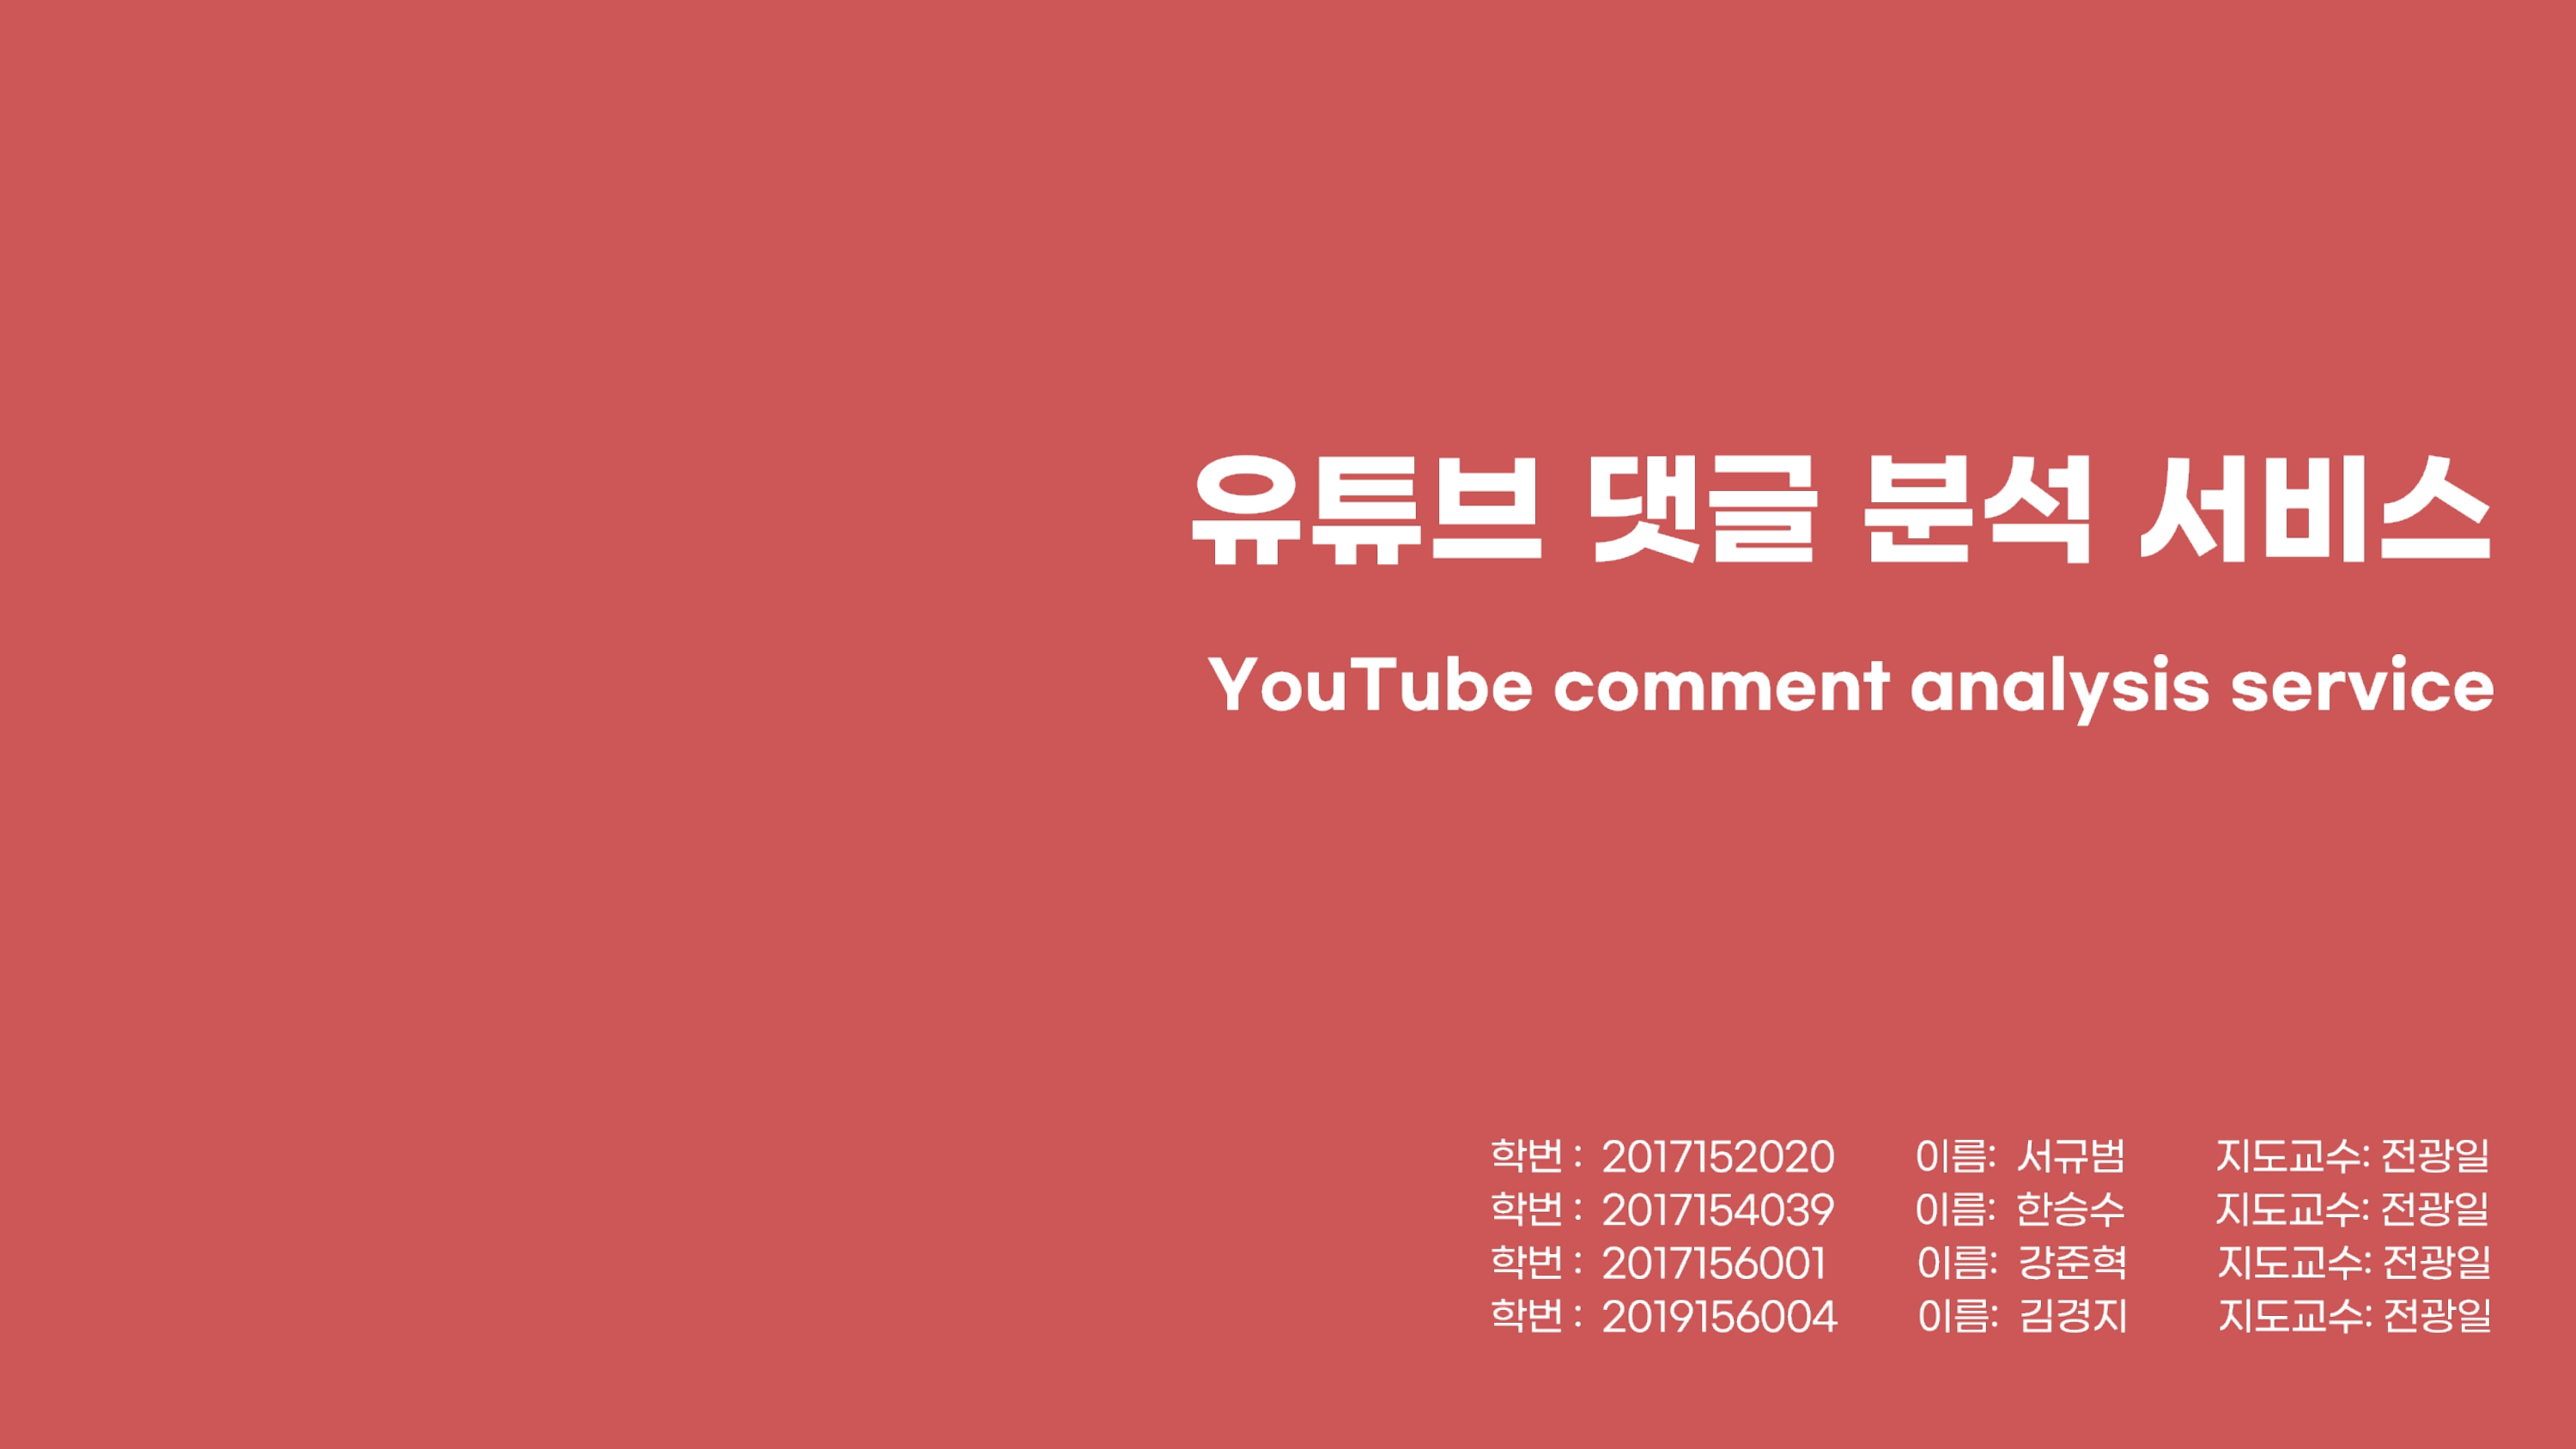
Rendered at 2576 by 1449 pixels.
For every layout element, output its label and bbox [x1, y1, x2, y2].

picture [120, 414, 2554, 765]
picture [1485, 1126, 2512, 1367]
